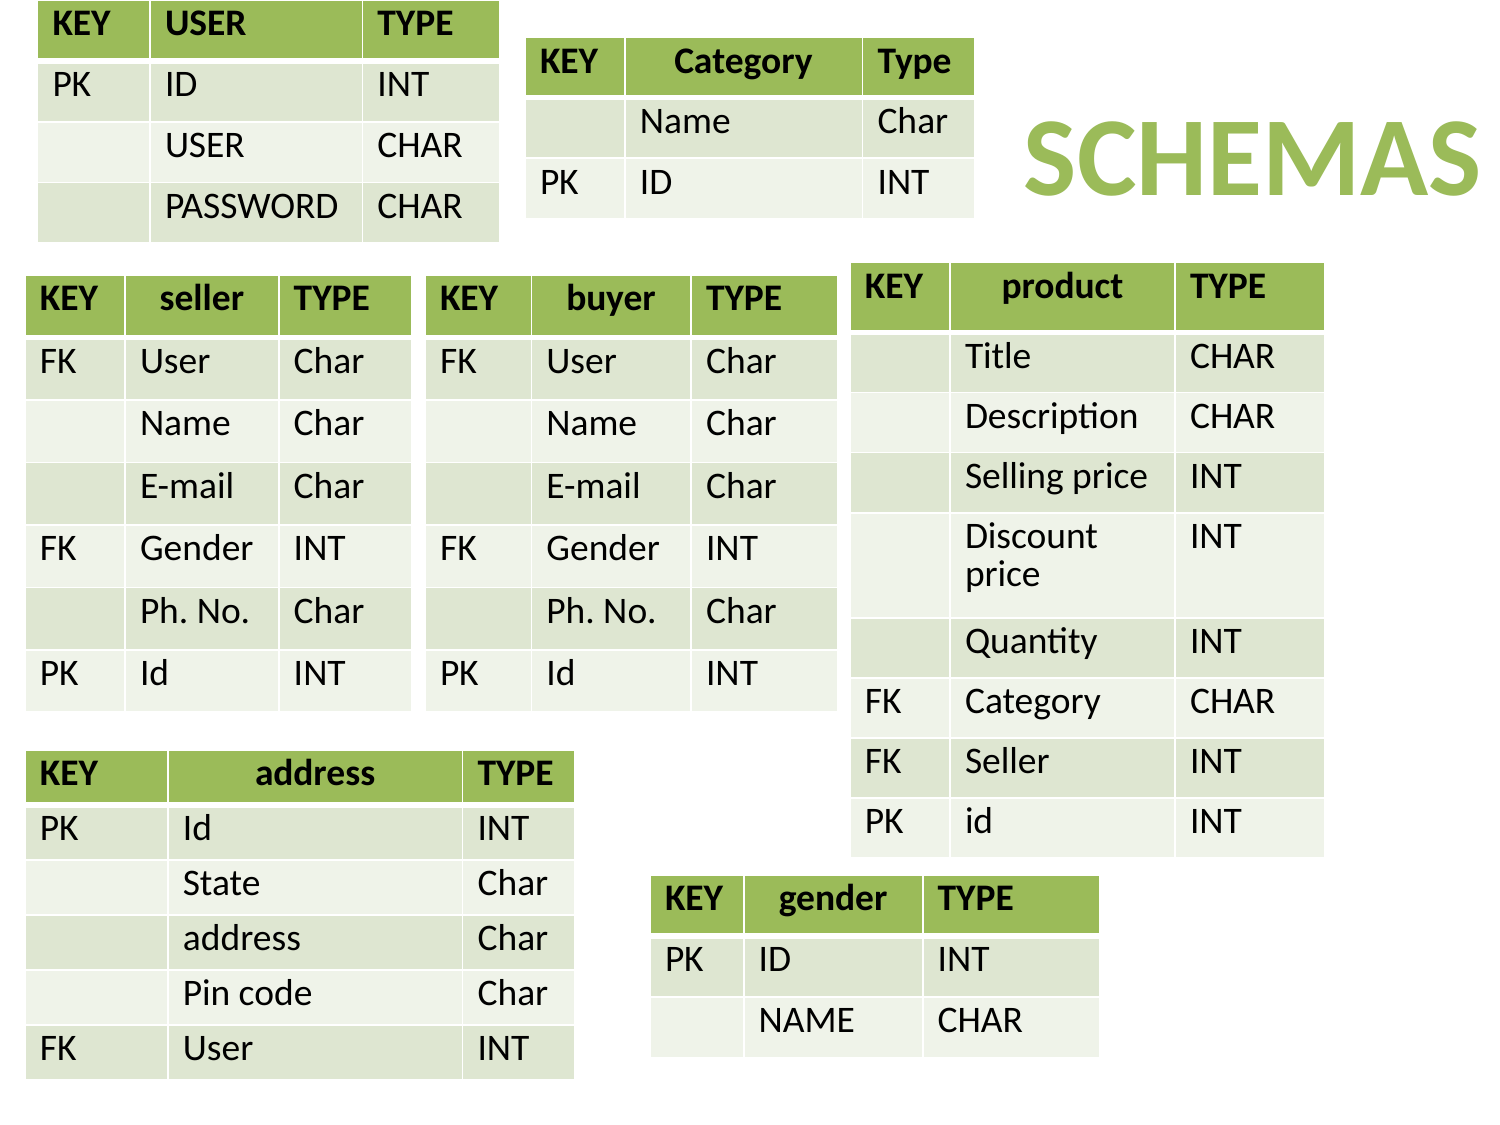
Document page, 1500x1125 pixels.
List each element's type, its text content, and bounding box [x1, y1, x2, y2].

table_cell User [532, 340, 690, 399]
table_cell PK [426, 651, 531, 711]
table_cell INT [463, 1026, 574, 1079]
table_cell [526, 100, 624, 157]
table_cell Char [280, 401, 411, 462]
table_cell INT [863, 159, 974, 218]
table_cell [426, 463, 531, 524]
table_cell [851, 619, 949, 677]
table_header product [951, 263, 1174, 330]
table_cell INT [692, 526, 837, 587]
table_cell CHAR [363, 183, 499, 242]
table_cell [26, 401, 124, 462]
table_header TYPE [924, 876, 1099, 933]
table_cell [26, 916, 167, 969]
table_cell INT [924, 939, 1099, 996]
table_header TYPE [463, 751, 574, 802]
table_cell FK [426, 526, 531, 587]
table_cell INT [1176, 799, 1324, 857]
table_cell INT [463, 808, 574, 859]
table_cell INT [363, 64, 499, 121]
table_cell FK [26, 1026, 167, 1079]
table_cell INT [692, 651, 837, 711]
table_header USER [151, 1, 362, 58]
table_header Category [626, 38, 862, 95]
table_cell FK [851, 739, 949, 797]
table_cell PK [26, 808, 167, 859]
table_cell [26, 588, 124, 649]
table_cell [426, 588, 531, 649]
table_cell Category [951, 679, 1174, 737]
table_cell Char [463, 971, 574, 1024]
table_cell INT [1176, 453, 1324, 512]
table_cell ID [151, 64, 362, 121]
table_cell Title [951, 335, 1174, 392]
table_cell [851, 514, 949, 617]
table_header TYPE [692, 276, 837, 335]
table_cell [38, 183, 149, 242]
text_box SCHEMAS [1008, 74, 1498, 225]
table_cell State [169, 861, 462, 914]
table_cell address [169, 916, 462, 969]
table_header KEY [26, 751, 167, 802]
table_cell Id [532, 651, 690, 711]
table_cell ID [626, 159, 862, 218]
table_cell Name [626, 100, 862, 157]
table_header gender [745, 876, 922, 933]
table_cell FK [426, 340, 531, 399]
table_header KEY [26, 276, 124, 335]
table_cell Char [280, 463, 411, 524]
table_cell Seller [951, 739, 1174, 797]
table_cell Gender [532, 526, 690, 587]
table_cell FK [26, 526, 124, 587]
table_cell Char [692, 463, 837, 524]
table_cell CHAR [1176, 335, 1324, 392]
table_cell PK [851, 799, 949, 857]
table_header KEY [426, 276, 531, 335]
table_cell PK [38, 64, 149, 121]
table_cell [426, 401, 531, 462]
table_header TYPE [363, 1, 499, 58]
table_cell E-mail [126, 463, 278, 524]
table_cell Gender [126, 526, 278, 587]
table_header buyer [532, 276, 690, 335]
table_cell Id [169, 808, 462, 859]
table_cell User [126, 340, 278, 399]
table_cell Char [463, 916, 574, 969]
table_cell Selling price [951, 453, 1174, 512]
table_cell User [169, 1026, 462, 1079]
table_cell FK [26, 340, 124, 399]
table_cell Description [951, 393, 1174, 452]
table_cell E-mail [532, 463, 690, 524]
table_cell [651, 998, 743, 1057]
table_header KEY [851, 263, 949, 330]
table_cell INT [1176, 739, 1324, 797]
table_header TYPE [280, 276, 411, 335]
table_cell INT [280, 651, 411, 711]
table_cell Discount price [951, 514, 1174, 617]
table_cell Name [532, 401, 690, 462]
table_cell CHAR [1176, 393, 1324, 452]
table_cell Char [280, 588, 411, 649]
table_cell [851, 393, 949, 452]
table_header TYPE [1176, 263, 1324, 330]
table_cell Char [692, 588, 837, 649]
table_cell Ph. No. [532, 588, 690, 649]
table_cell [38, 123, 149, 182]
table_cell id [951, 799, 1174, 857]
table_cell Char [863, 100, 974, 157]
table_header address [169, 751, 462, 802]
table_cell CHAR [363, 123, 499, 182]
table_cell Char [280, 340, 411, 399]
table_cell USER [151, 123, 362, 182]
table_cell Char [692, 340, 837, 399]
table_header seller [126, 276, 278, 335]
table_cell PASSWORD [151, 183, 362, 242]
table_header Type [863, 38, 974, 95]
table_cell PK [651, 939, 743, 996]
table_cell [26, 971, 167, 1024]
table_cell [26, 861, 167, 914]
table_cell CHAR [1176, 679, 1324, 737]
table_cell Id [126, 651, 278, 711]
table_cell [851, 335, 949, 392]
table_cell NAME [745, 998, 922, 1057]
table_header KEY [651, 876, 743, 933]
table_cell PK [26, 651, 124, 711]
table_cell Quantity [951, 619, 1174, 677]
table_cell INT [280, 526, 411, 587]
table_cell Pin code [169, 971, 462, 1024]
table_cell Ph. No. [126, 588, 278, 649]
table_cell FK [851, 679, 949, 737]
table_cell INT [1176, 514, 1324, 617]
table_header KEY [38, 1, 149, 58]
table_cell Char [463, 861, 574, 914]
table_cell Char [692, 401, 837, 462]
table_cell [26, 463, 124, 524]
table_cell INT [1176, 619, 1324, 677]
table_cell [851, 453, 949, 512]
table_cell PK [526, 159, 624, 218]
table_cell ID [745, 939, 922, 996]
table_cell CHAR [924, 998, 1099, 1057]
table_header KEY [526, 38, 624, 95]
table_cell Name [126, 401, 278, 462]
